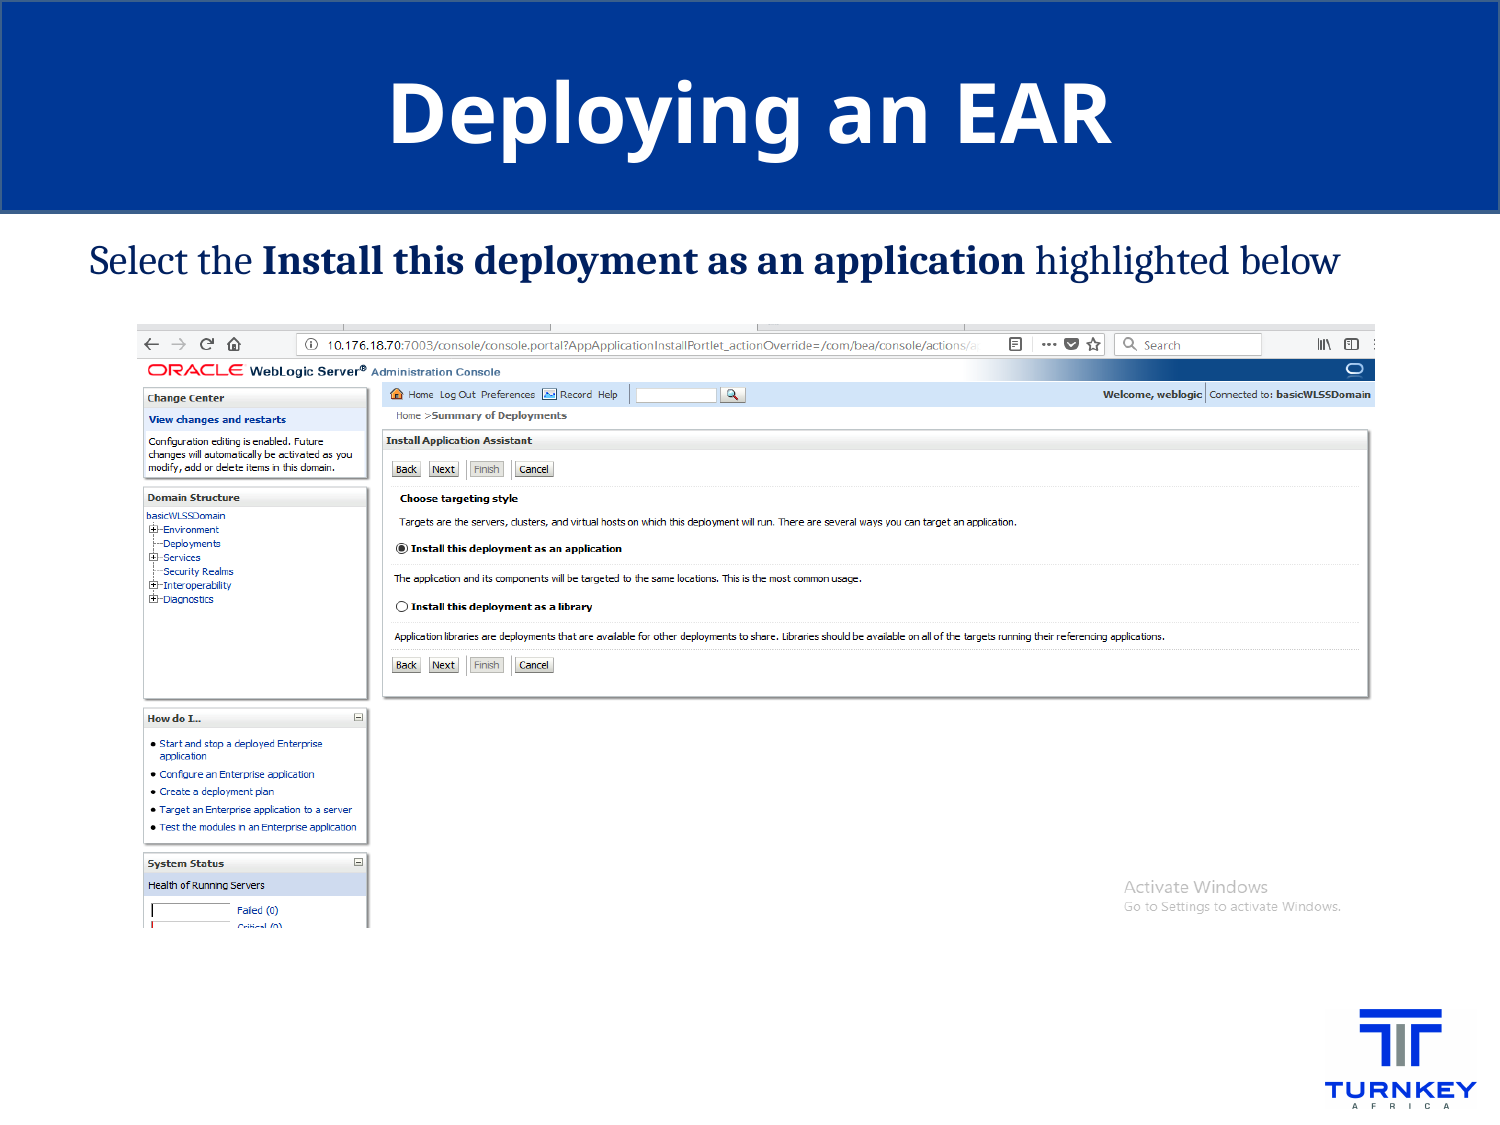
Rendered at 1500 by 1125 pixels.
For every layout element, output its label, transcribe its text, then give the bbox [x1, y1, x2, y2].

picture [1325, 1009, 1477, 1109]
picture [137, 324, 1376, 928]
list Select the Install this deployment as an application highlighted below [74, 224, 1426, 1006]
title Deploying an EAR [74, 44, 1426, 176]
